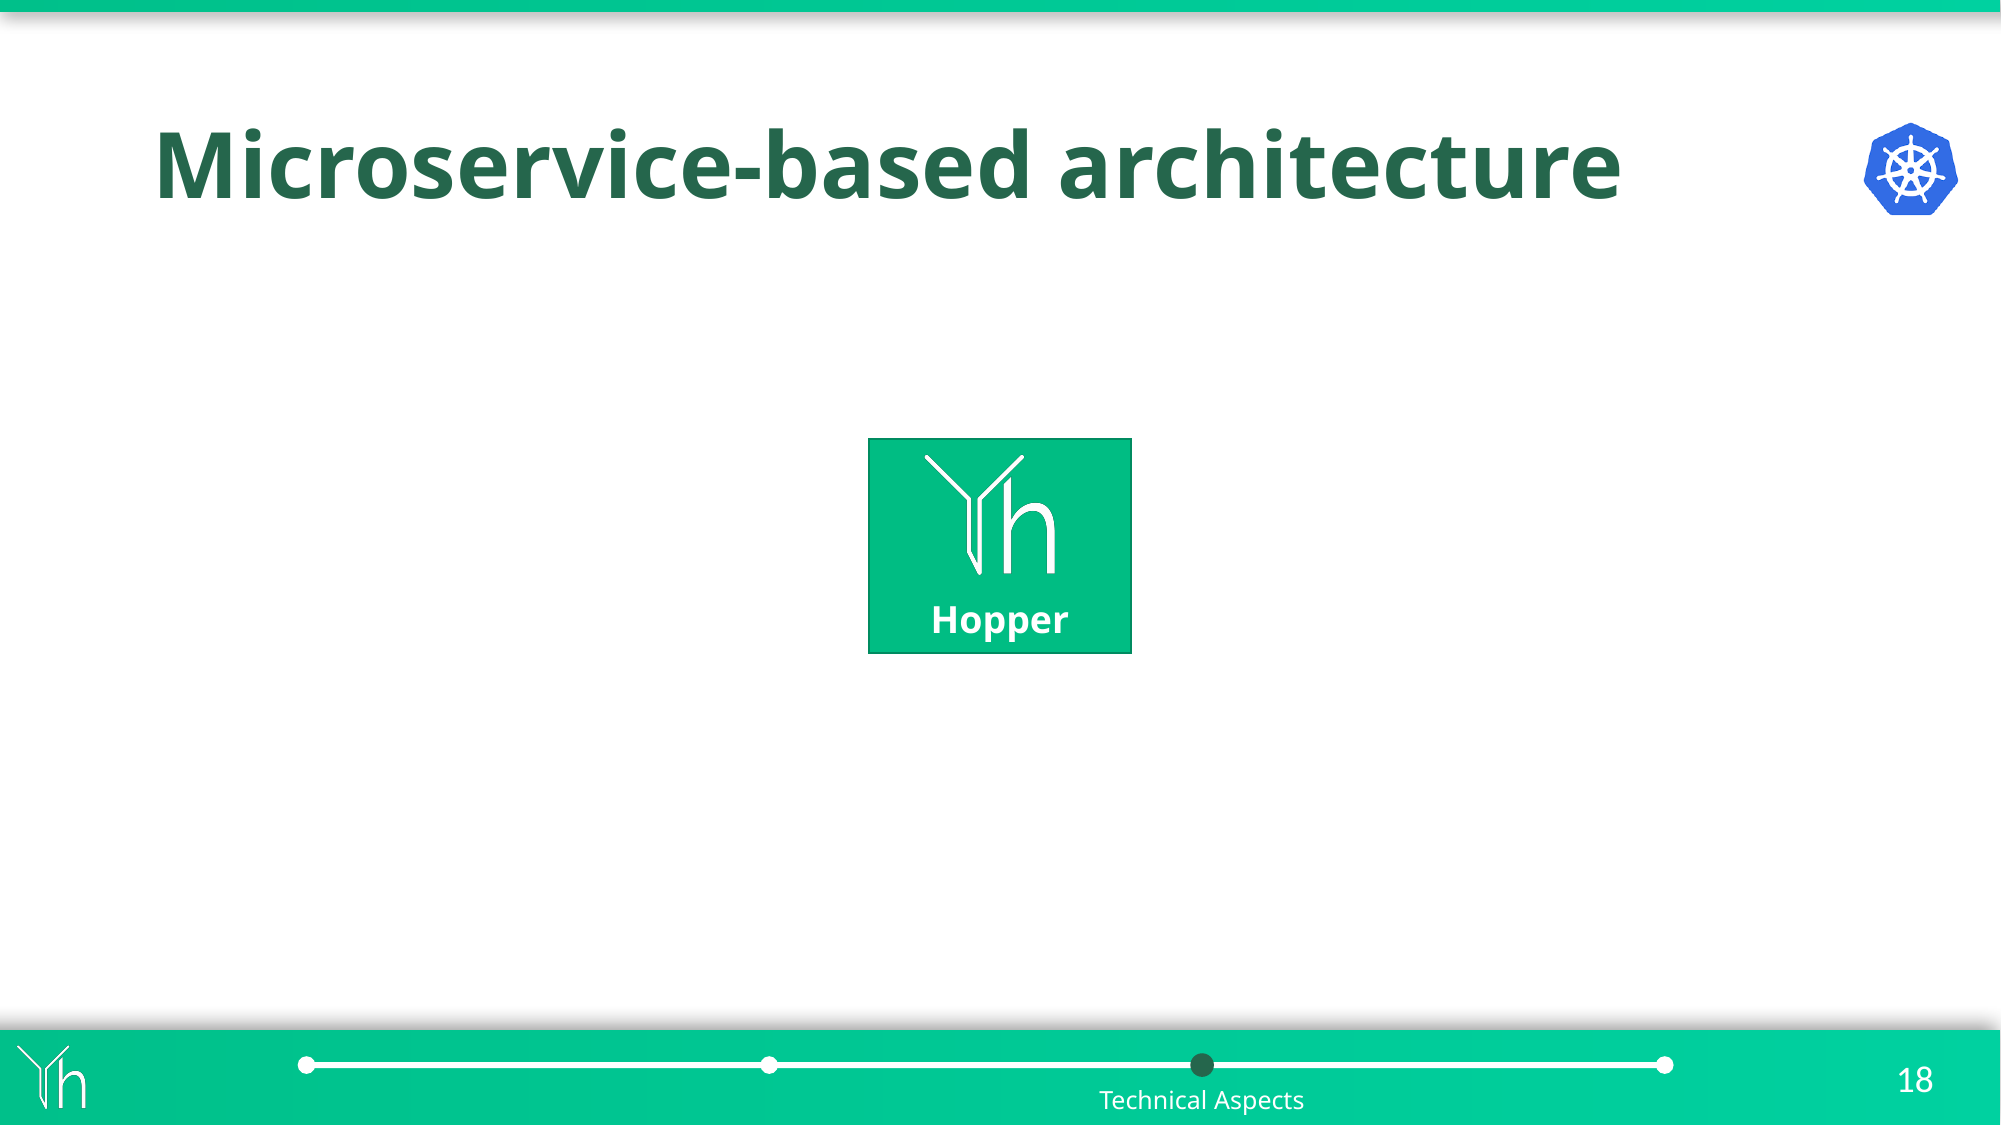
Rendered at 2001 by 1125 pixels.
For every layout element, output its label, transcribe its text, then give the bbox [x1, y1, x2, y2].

picture [13, 1039, 90, 1116]
text_box Technical Aspects [1084, 1076, 1320, 1122]
text_box Hopper [915, 588, 1085, 649]
title Microservice-based architecture [137, 59, 1863, 278]
picture [917, 442, 1063, 588]
picture [1862, 121, 1960, 216]
text_box [1189, 1052, 1215, 1078]
text_box [868, 438, 1132, 654]
